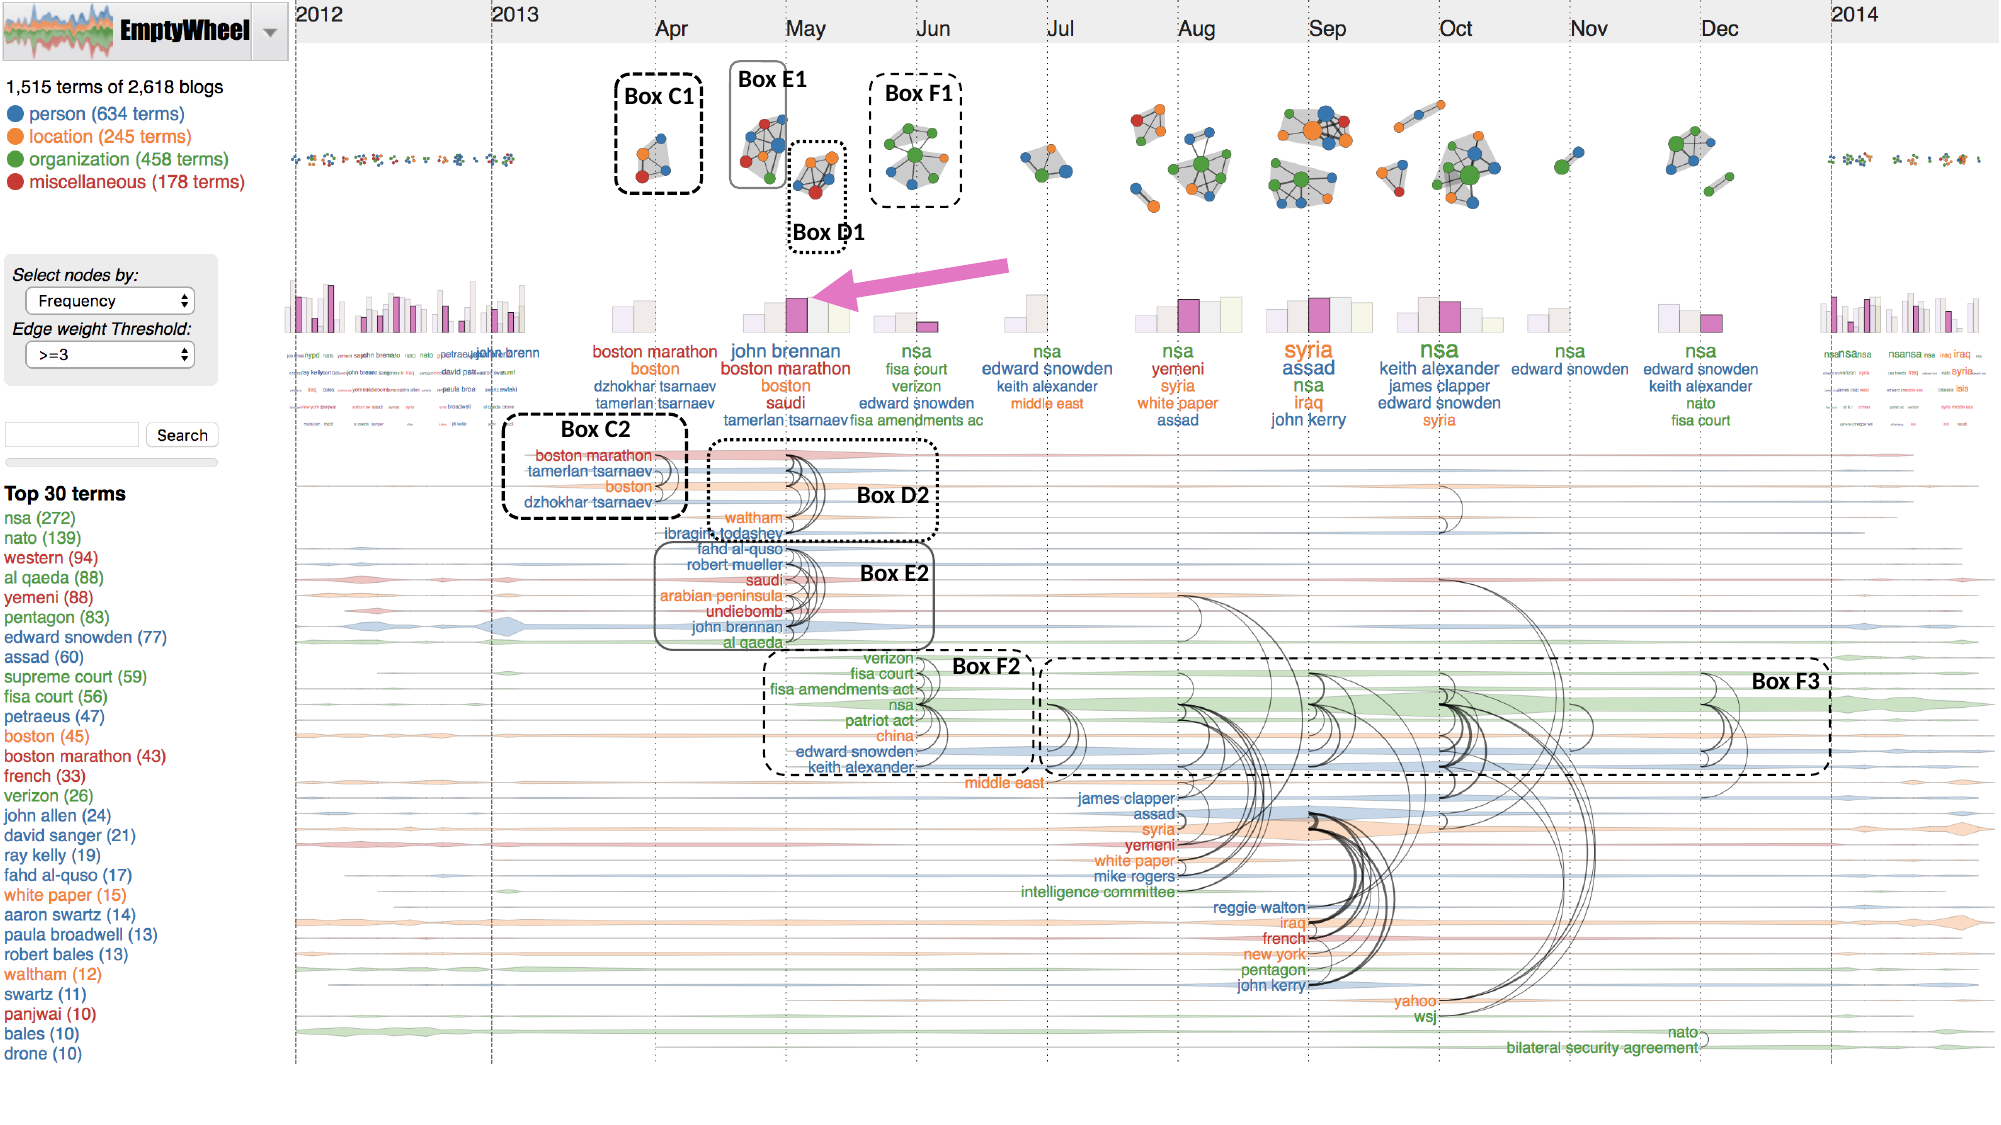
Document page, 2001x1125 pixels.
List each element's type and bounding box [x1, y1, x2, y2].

picture [0, 0, 1999, 1064]
text_box [811, 265, 1008, 298]
